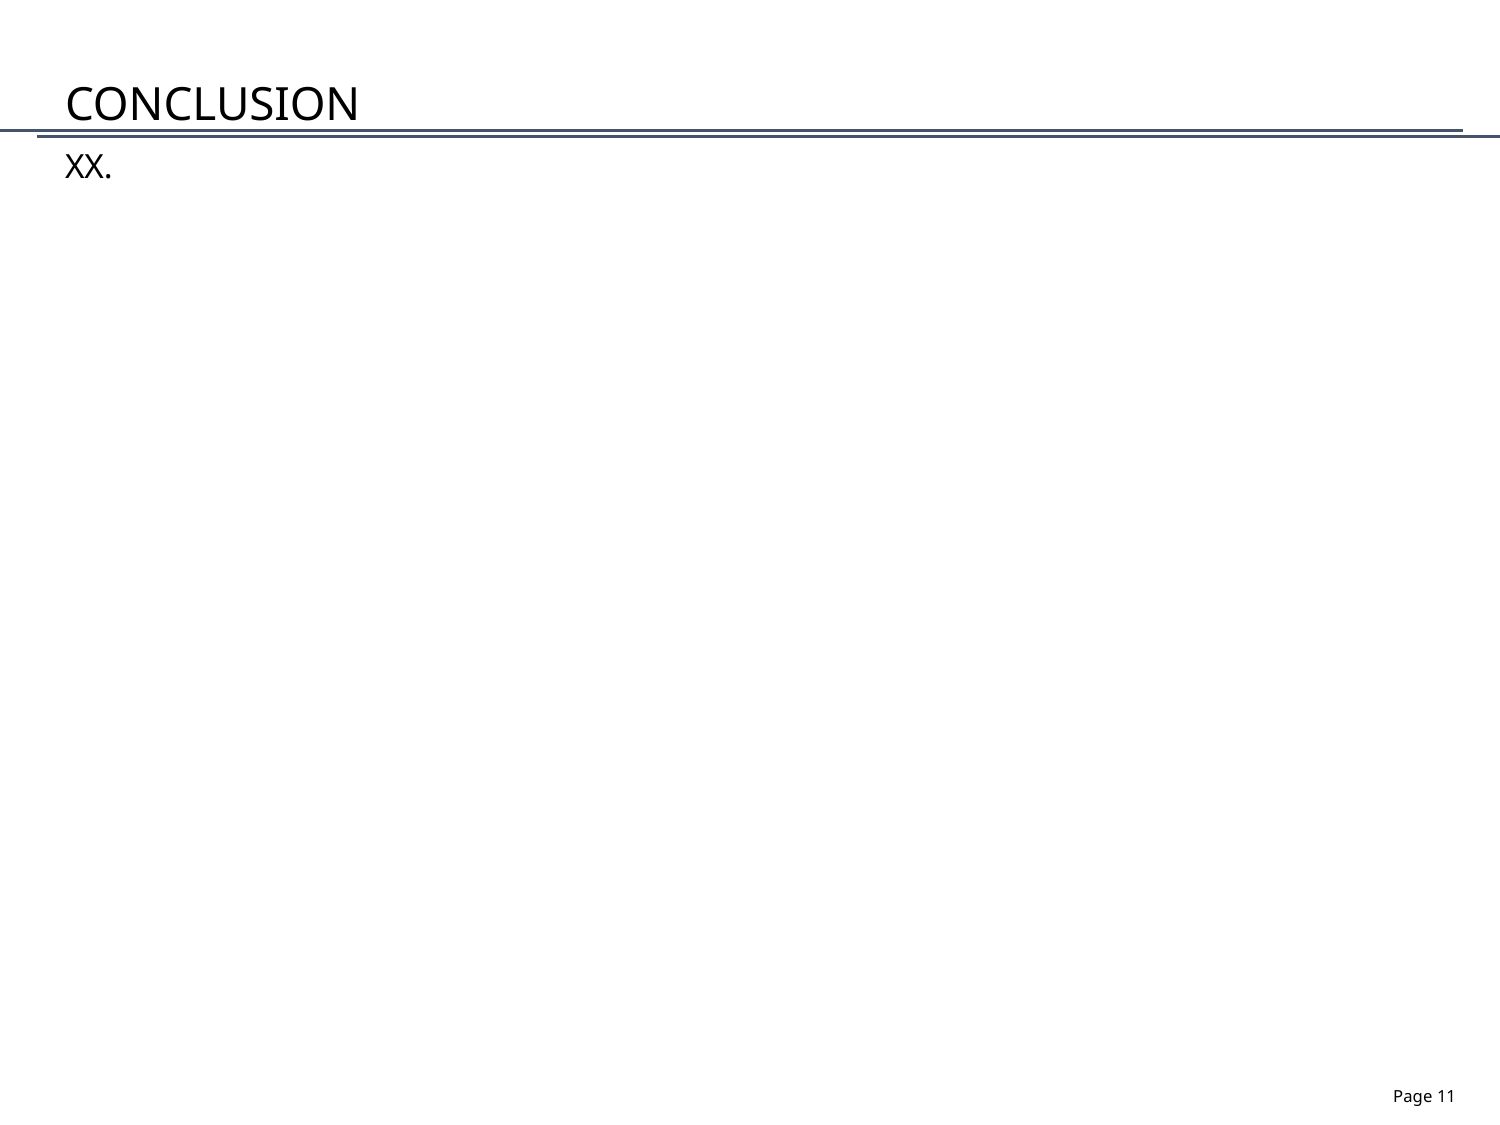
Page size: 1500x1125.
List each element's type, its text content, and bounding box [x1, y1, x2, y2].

title conclusion [49, 6, 1451, 137]
text_box XX. [49, 137, 1475, 193]
